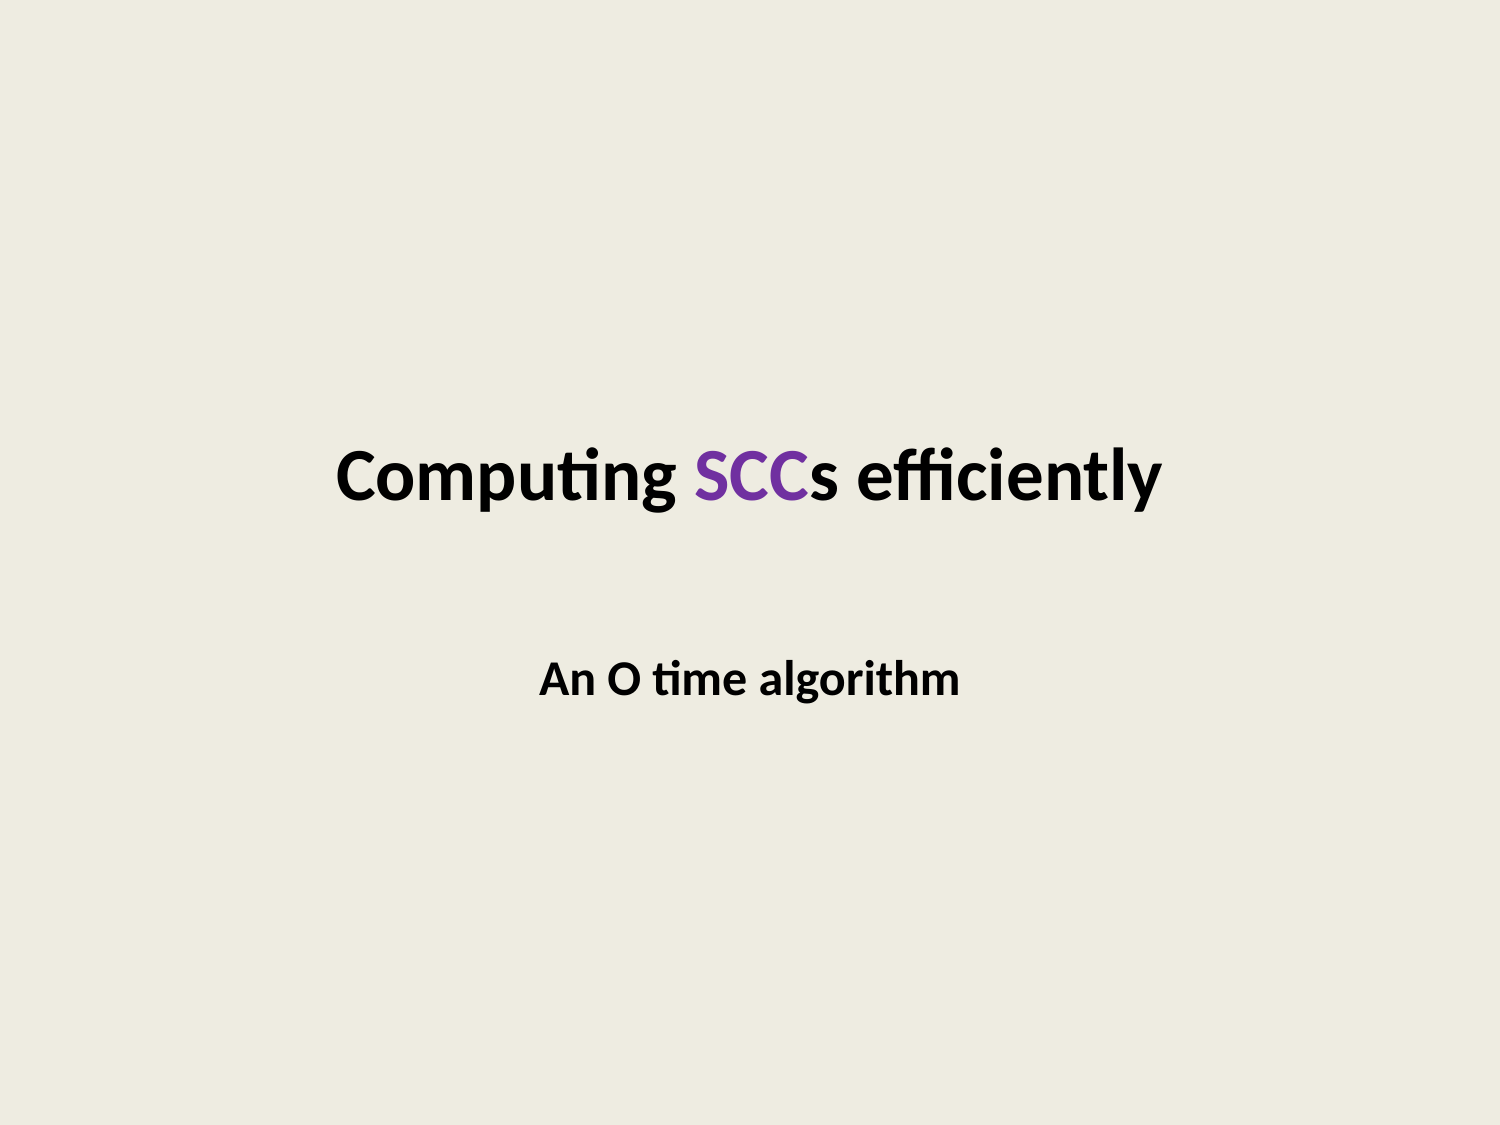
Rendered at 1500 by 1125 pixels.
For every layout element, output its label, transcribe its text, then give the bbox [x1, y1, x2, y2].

title Computing SCCs efficiently [112, 349, 1388, 591]
